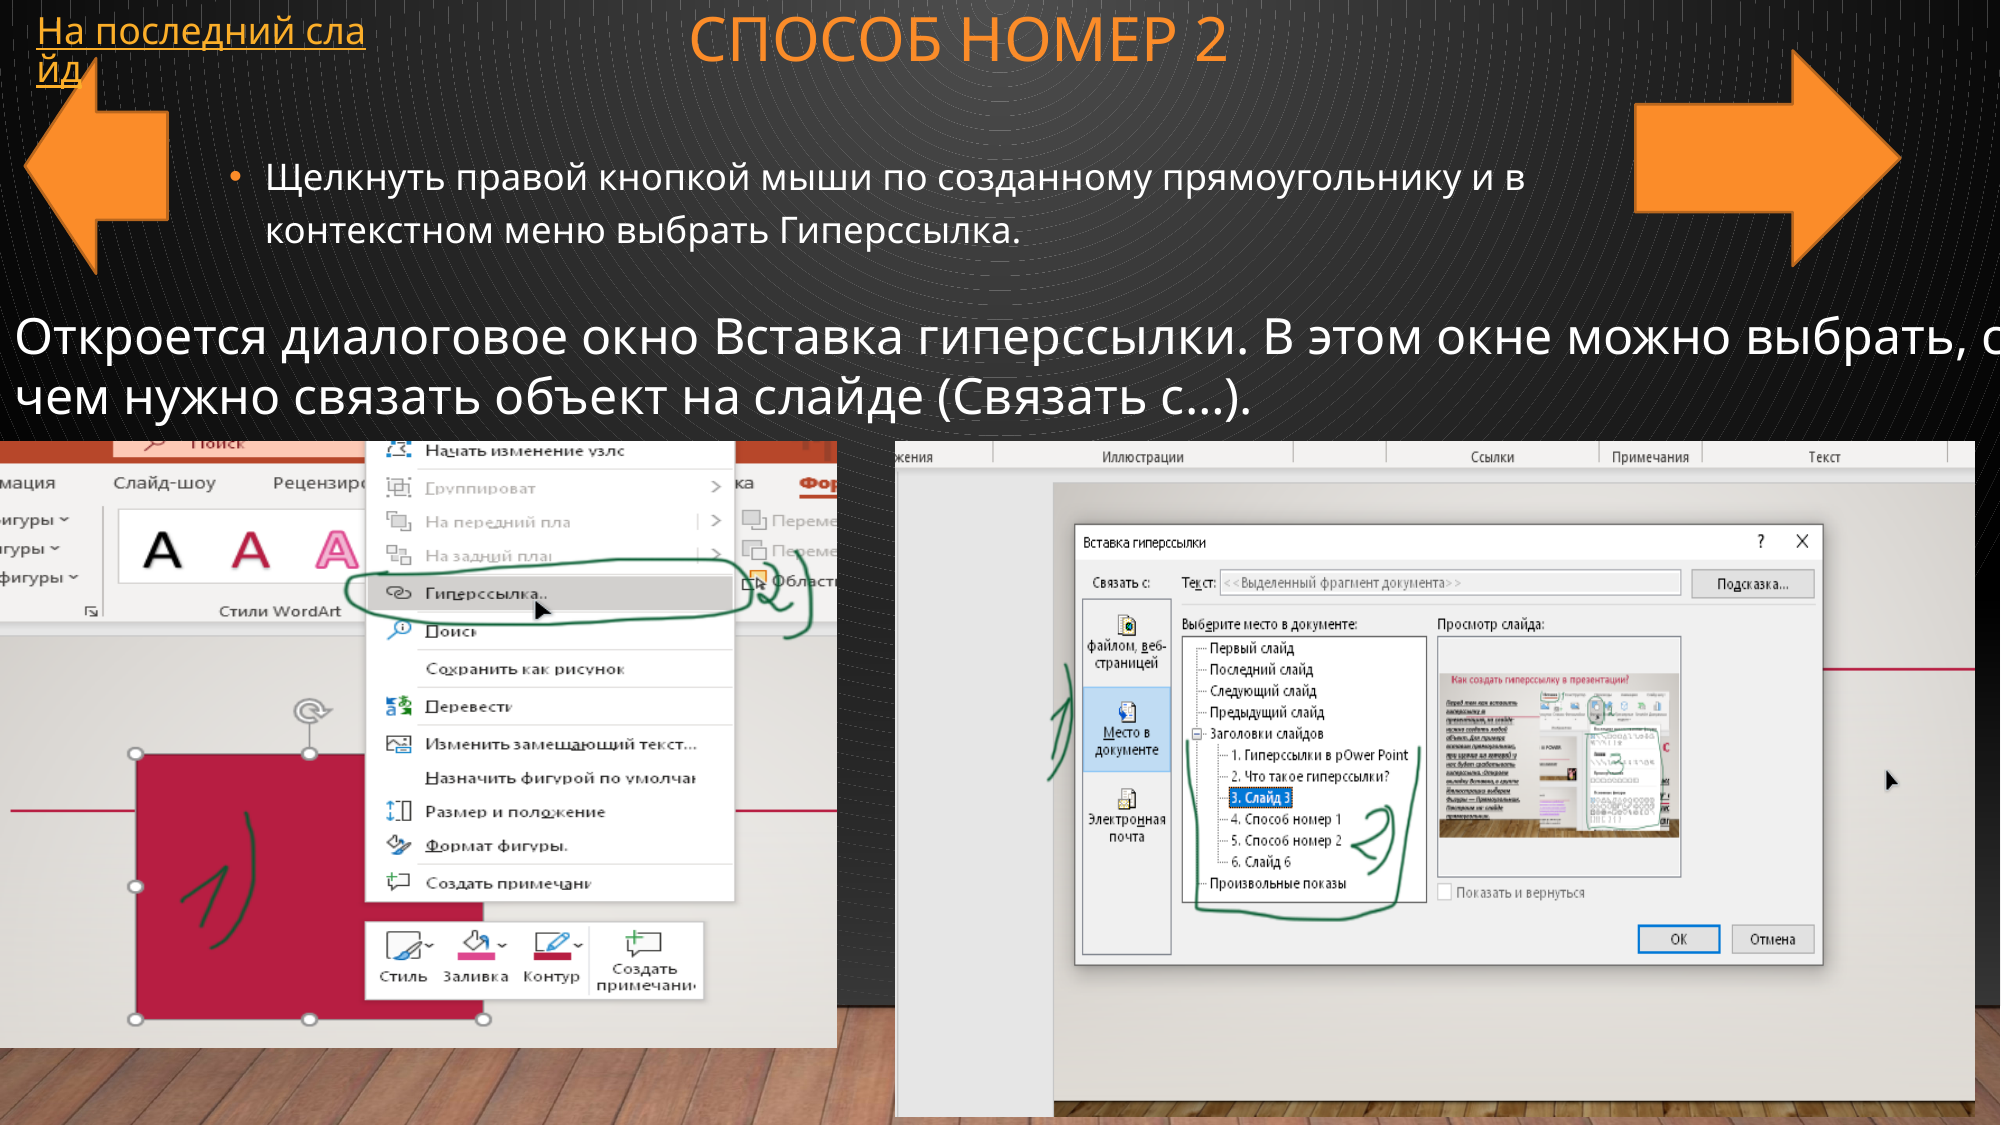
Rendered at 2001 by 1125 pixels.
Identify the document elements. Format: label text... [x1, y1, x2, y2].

text_box Откроется диалоговое окно Вставка гиперссылки. В этом окне можно выбрать, с чем нужно связать объект на слайде (Связать с…). [0, 297, 2000, 432]
picture [0, 441, 2000, 1125]
text_box На последний слайд [21, 0, 405, 66]
text_box [1634, 49, 1902, 268]
title Способ номер 2 [670, 0, 1248, 84]
text_box [23, 66, 169, 275]
list Щелкнуть правой кнопкой мыши по созданному прямоугольнику и в контекстном меню выбрать Гиперссылка. [214, 137, 1750, 259]
